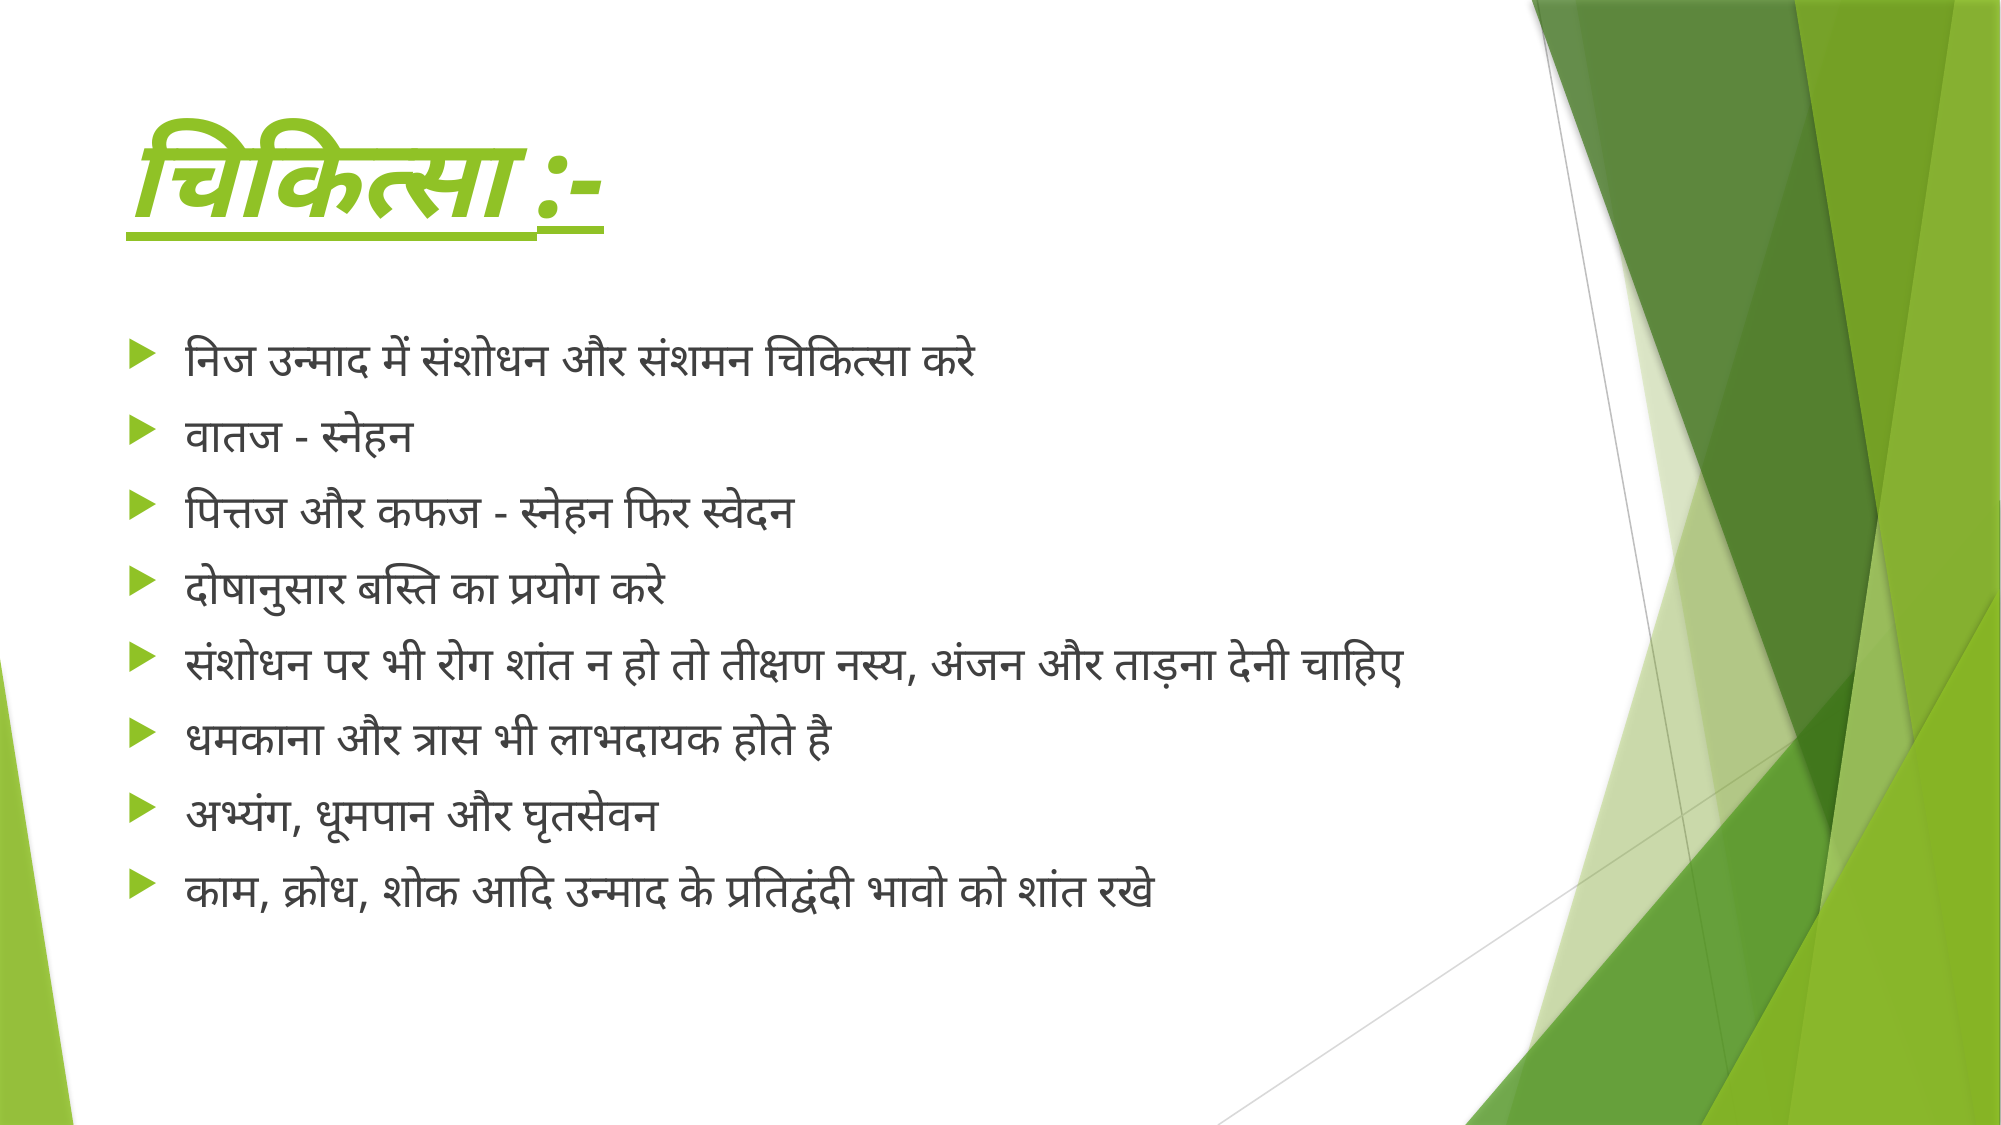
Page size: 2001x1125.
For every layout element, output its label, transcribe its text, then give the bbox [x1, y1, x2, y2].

title चिकित्सा :- [111, 99, 1522, 247]
list निज उन्माद में संशोधन और संशमन चिकित्सा करे वातज - स्नेहन पित्तज और कफज - स्नेहन फिर स्वेदन दोषानुसार बस्ति का प्रयोग करे संशोधन पर भी रोग शांत न हो तो तीक्षण नस्य, अंजन और ताड़ना देनी चाहिए धमकाना और त्रास भी लाभदायक होते है अभ्यंग, धूमपान और घृतसेवन काम, क्रोध, शोक आदि उन्माद के प्रतिद्वंदी भावो को शांत रखे [111, 247, 1522, 992]
